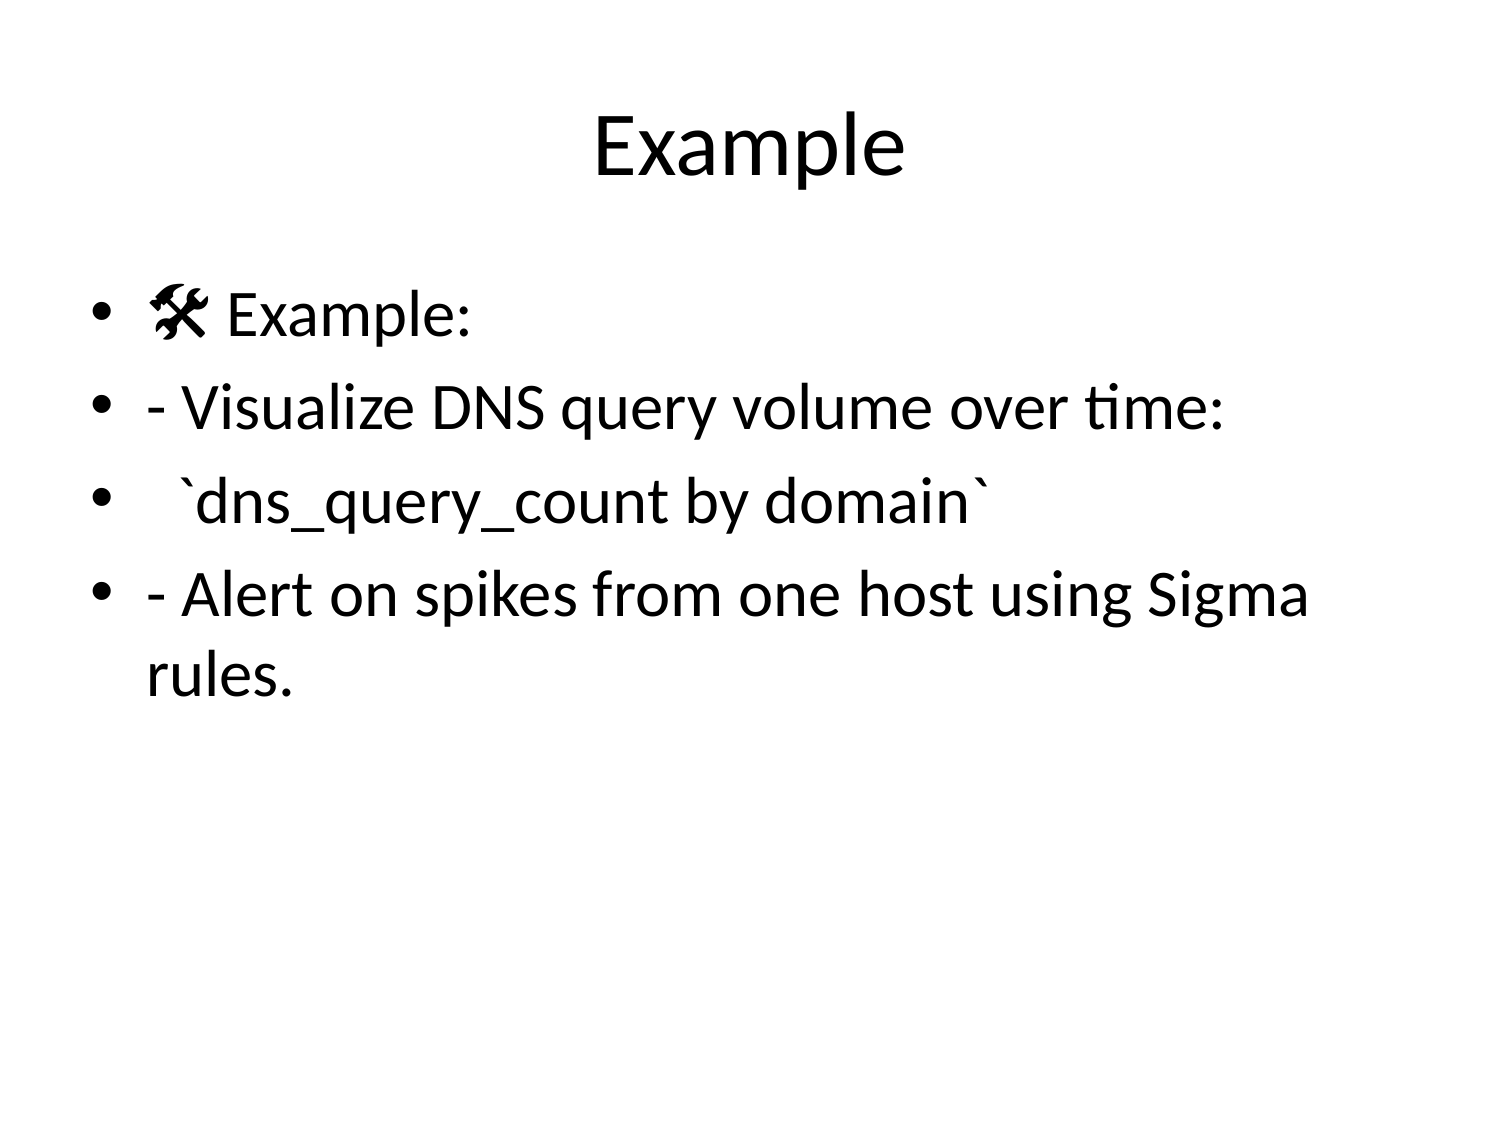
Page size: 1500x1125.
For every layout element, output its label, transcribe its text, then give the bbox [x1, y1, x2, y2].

title Example [75, 45, 1425, 233]
list 🛠️ Example: - Visualize DNS query volume over time: `dns_query_count by domain` - Alert on spikes from one host using Sigma rules. [75, 262, 1425, 1005]
